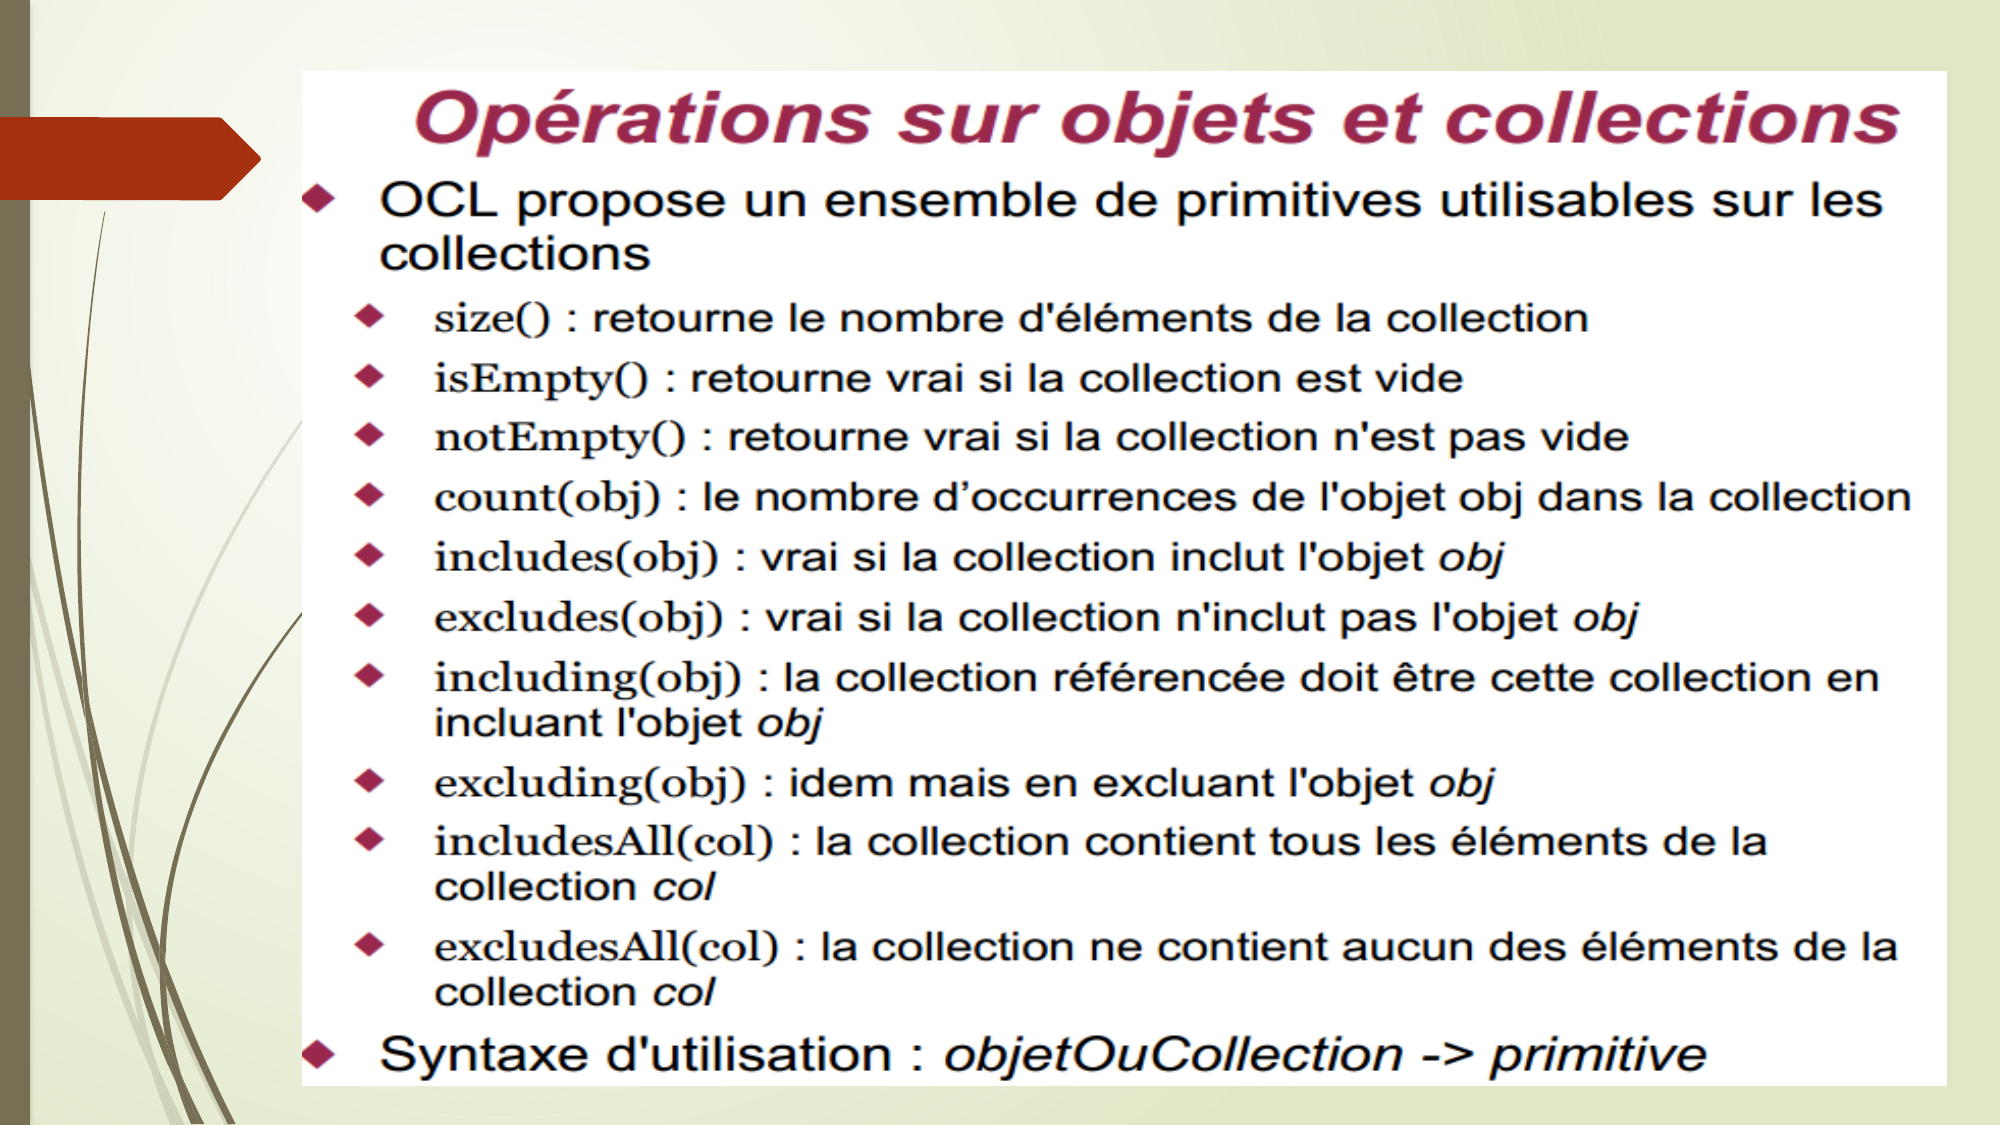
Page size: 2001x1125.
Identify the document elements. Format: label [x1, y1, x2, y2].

list [302, 71, 1948, 1086]
